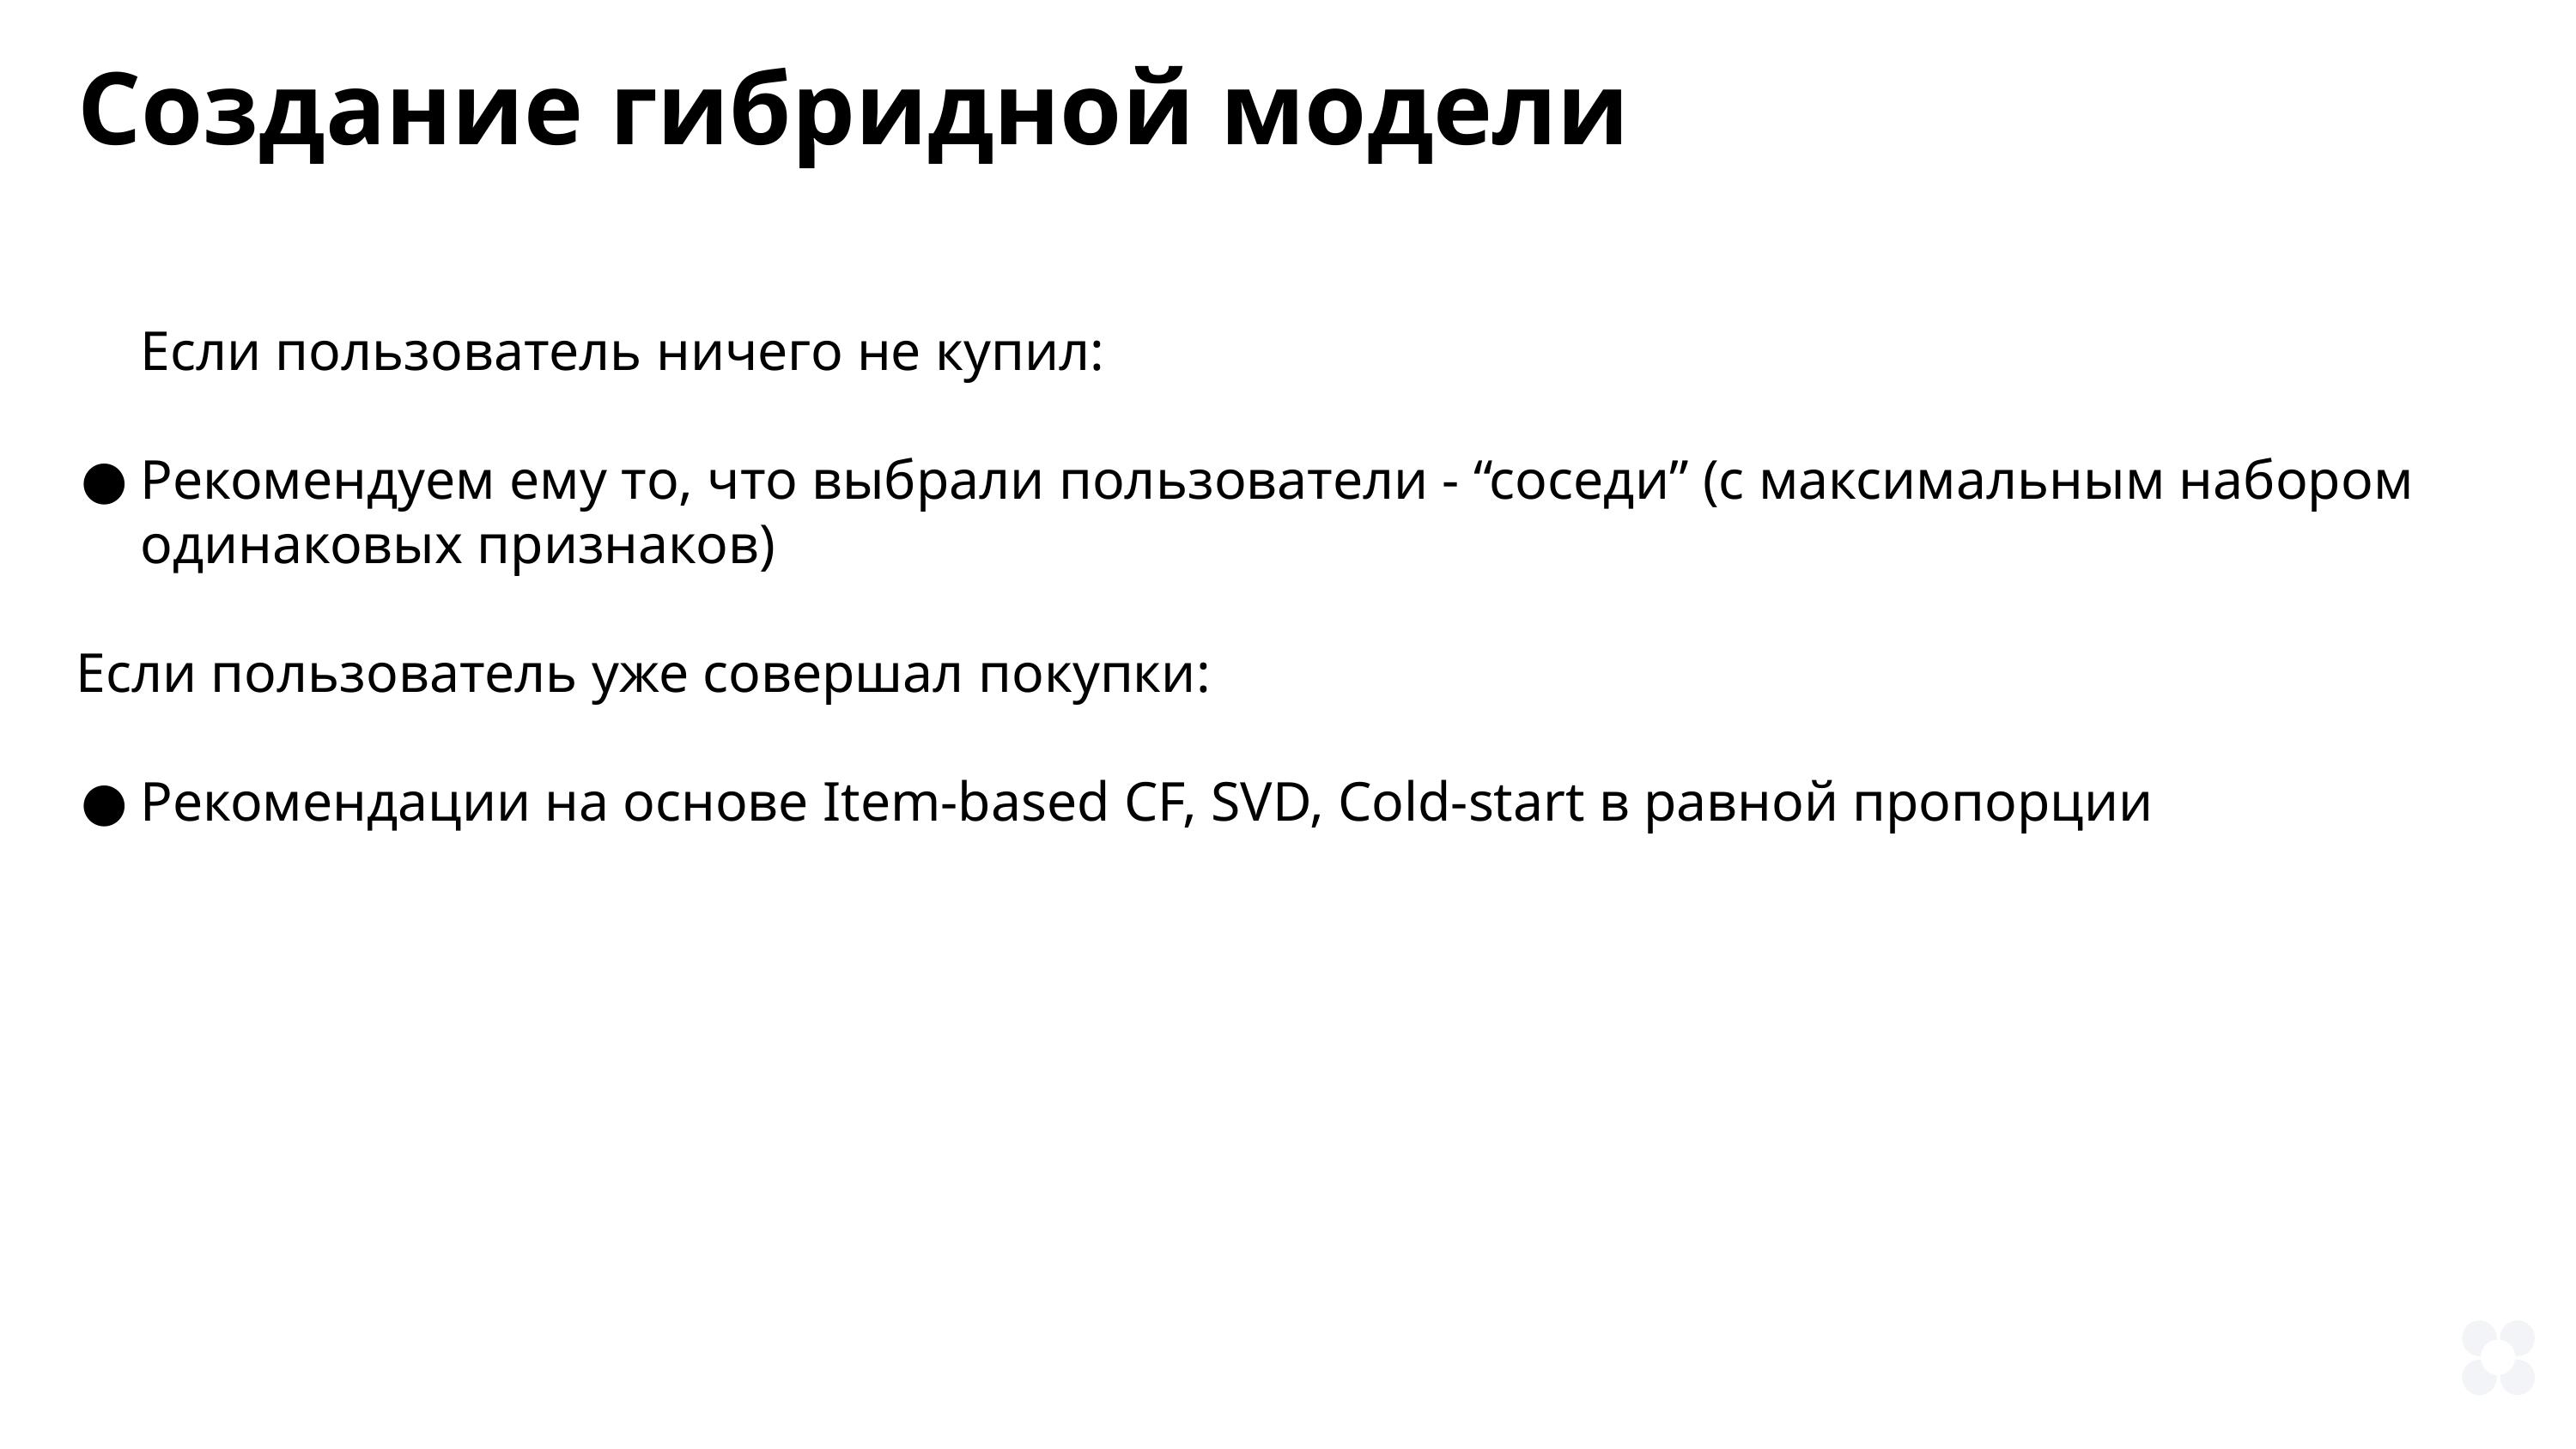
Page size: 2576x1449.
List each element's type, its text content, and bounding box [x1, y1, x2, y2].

text_box Если пользователь ничего не купил: Рекомендуем ему то, что выбрали пользователи - “соседи” (с максимальным набором одинаковых признаков) Если пользователь уже совершал покупки: Рекомендации на основе Item-based CF, SVD, Cold-start в равной пропорции [76, 299, 2499, 1384]
text_box Создание гибридной модели [77, 68, 1888, 277]
